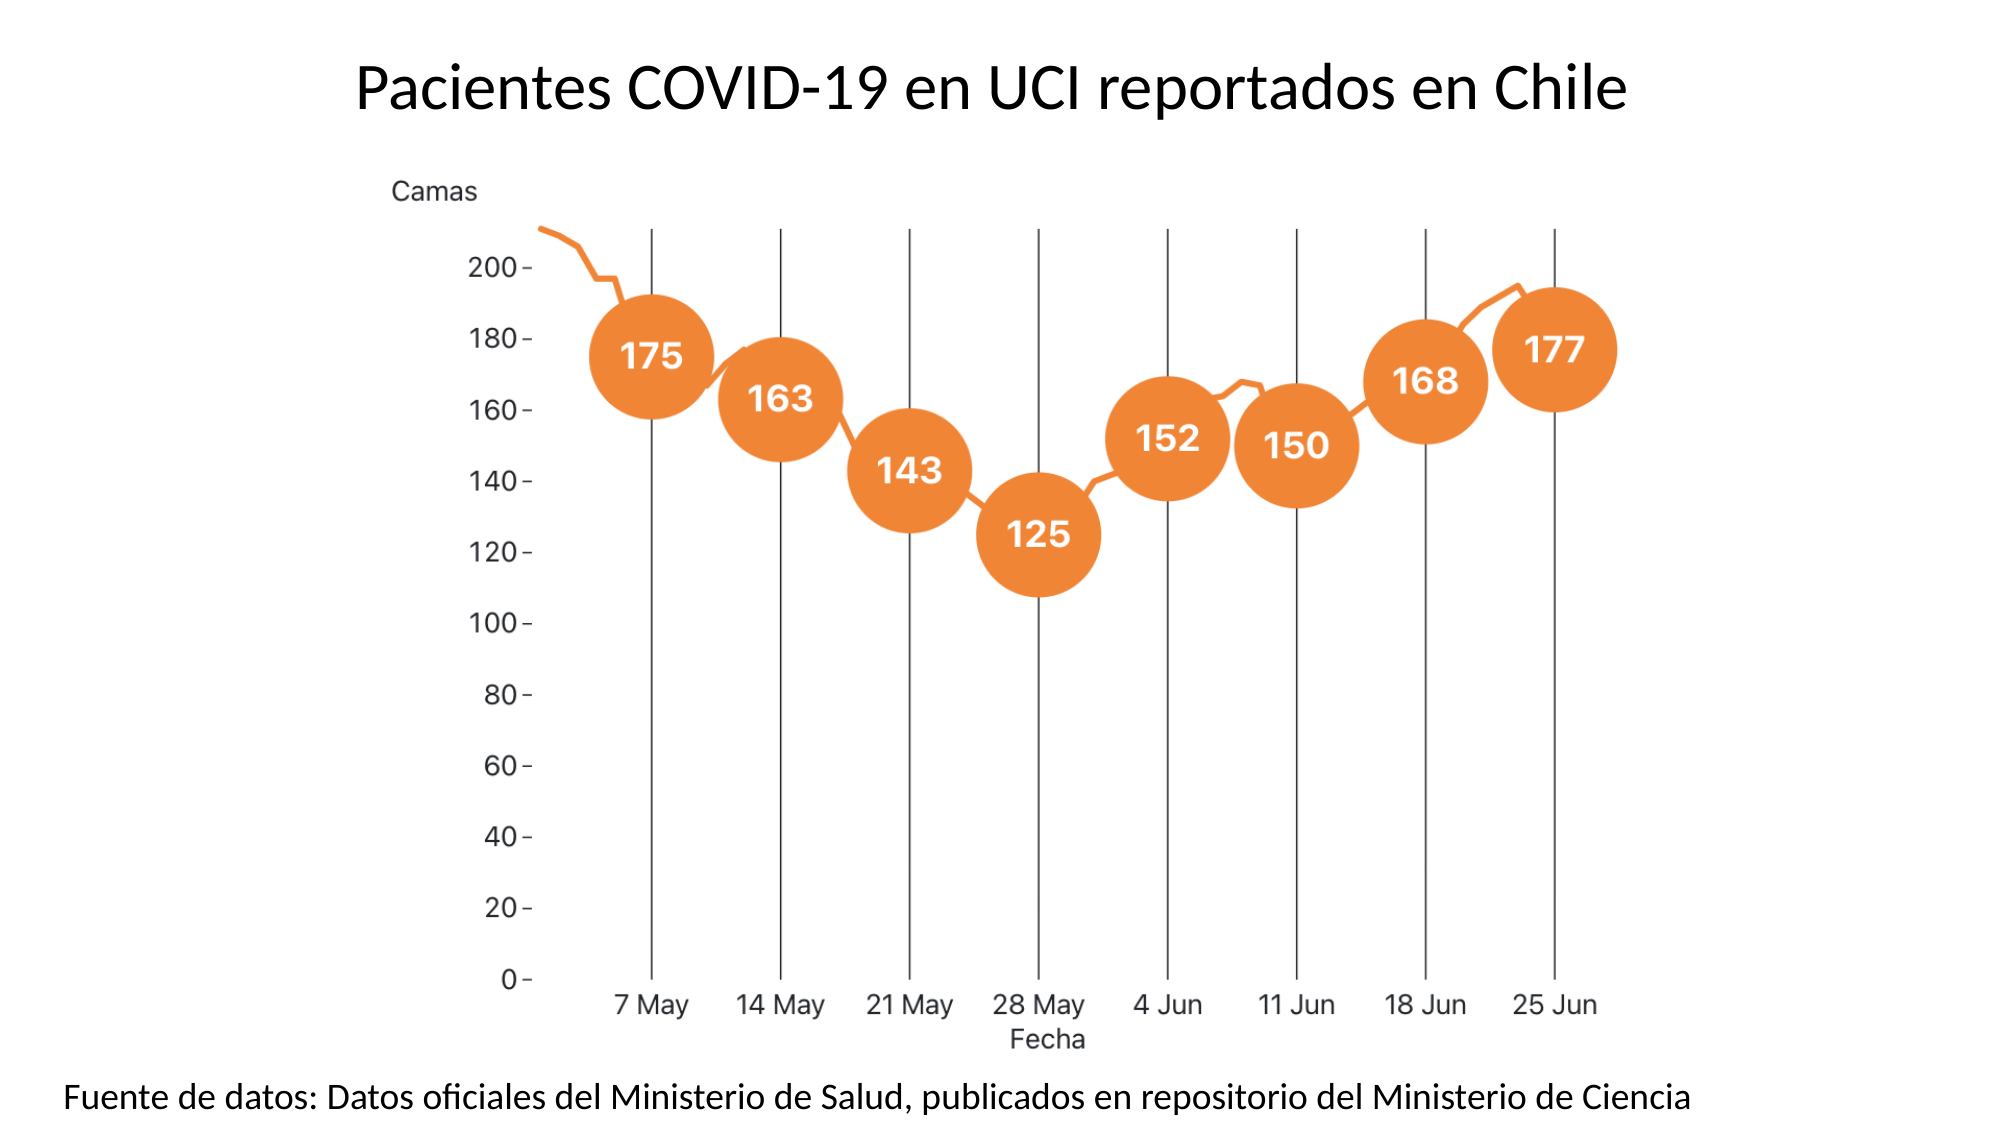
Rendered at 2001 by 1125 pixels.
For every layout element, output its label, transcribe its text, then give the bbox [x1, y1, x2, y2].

text_box Pacientes COVID-19 en UCI reportados en Chile [340, 35, 1660, 130]
picture [363, 159, 1637, 1060]
